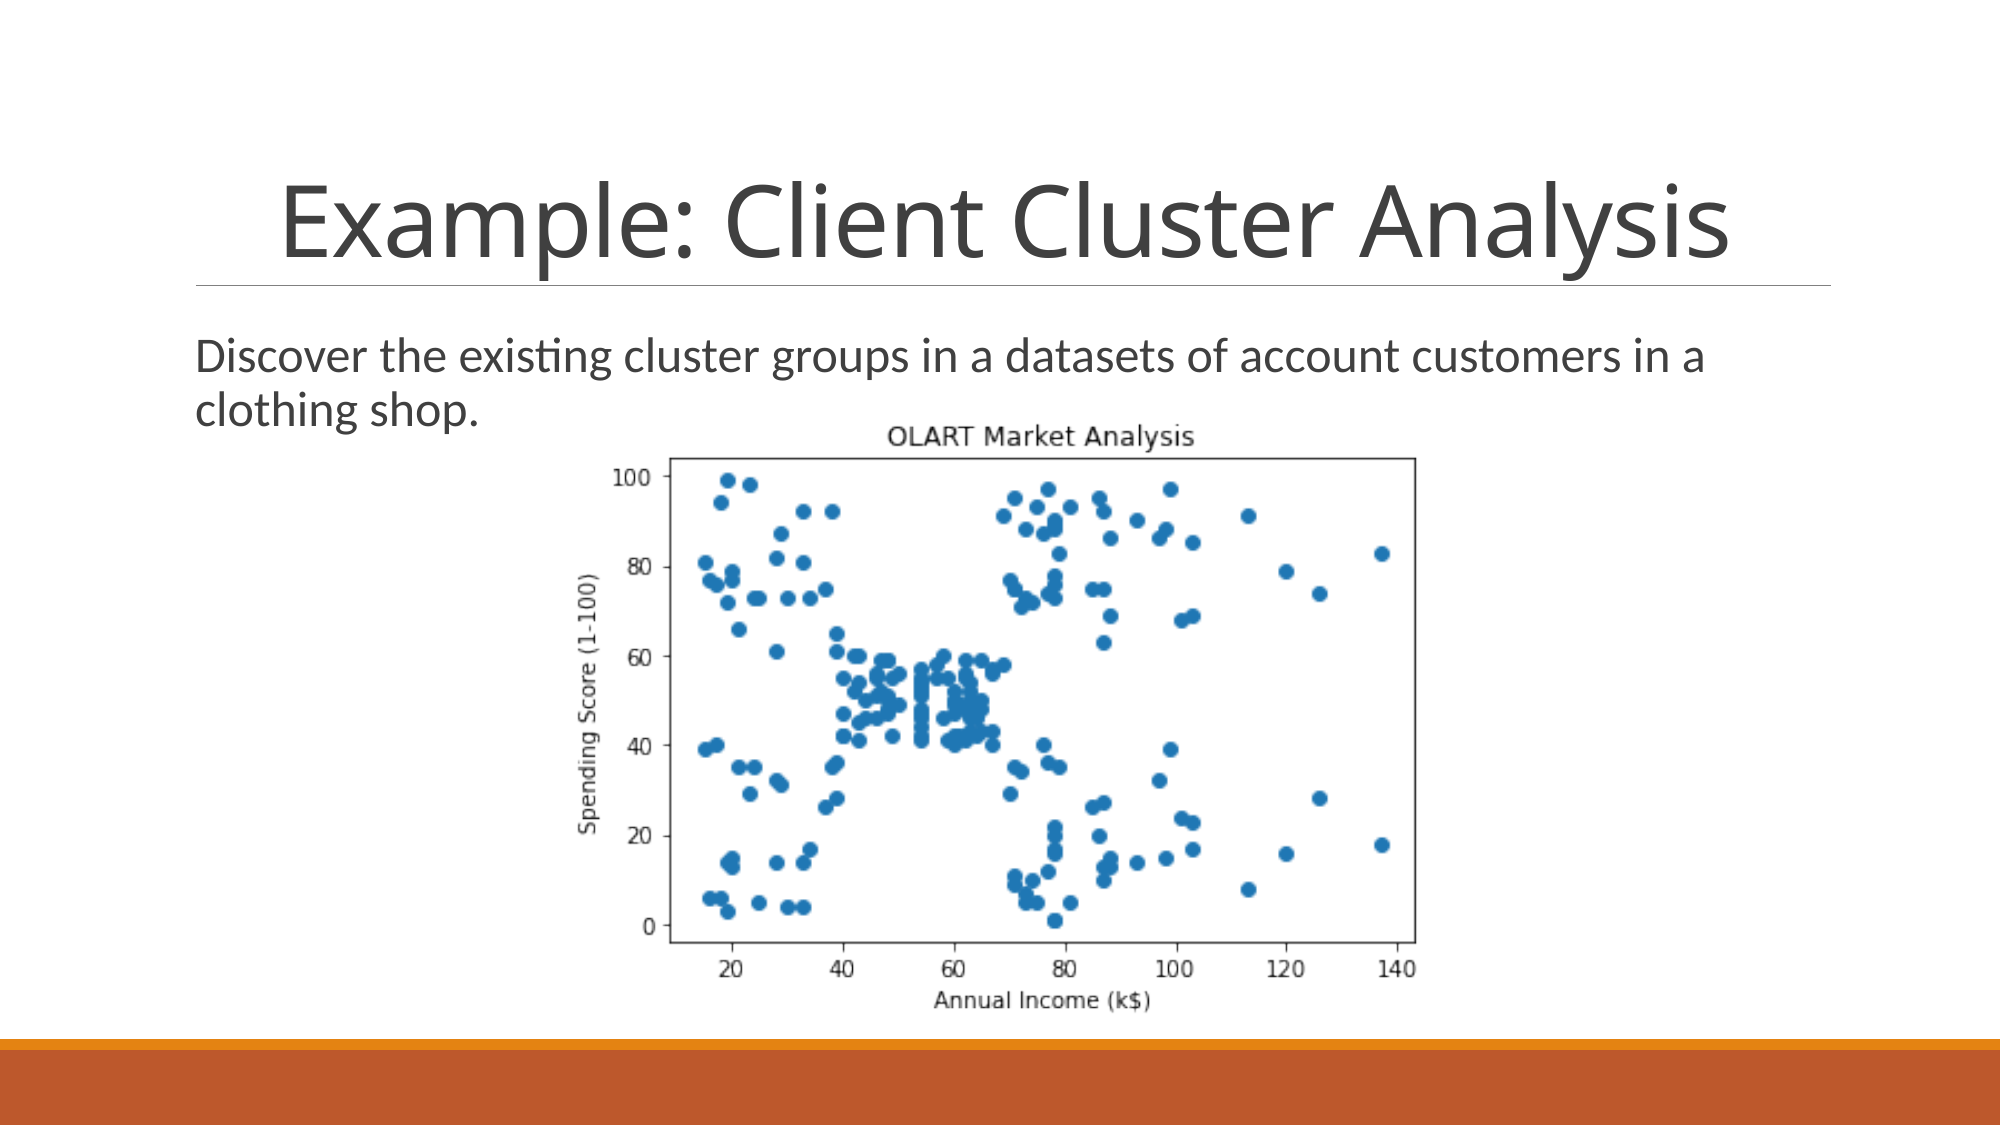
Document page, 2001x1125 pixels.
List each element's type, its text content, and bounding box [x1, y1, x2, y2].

title Example: Client Cluster Analysis [180, 47, 1830, 232]
list Discover the existing cluster groups in a datasets of account customers in a clothing shop. [180, 232, 1830, 893]
picture [565, 408, 1435, 1028]
